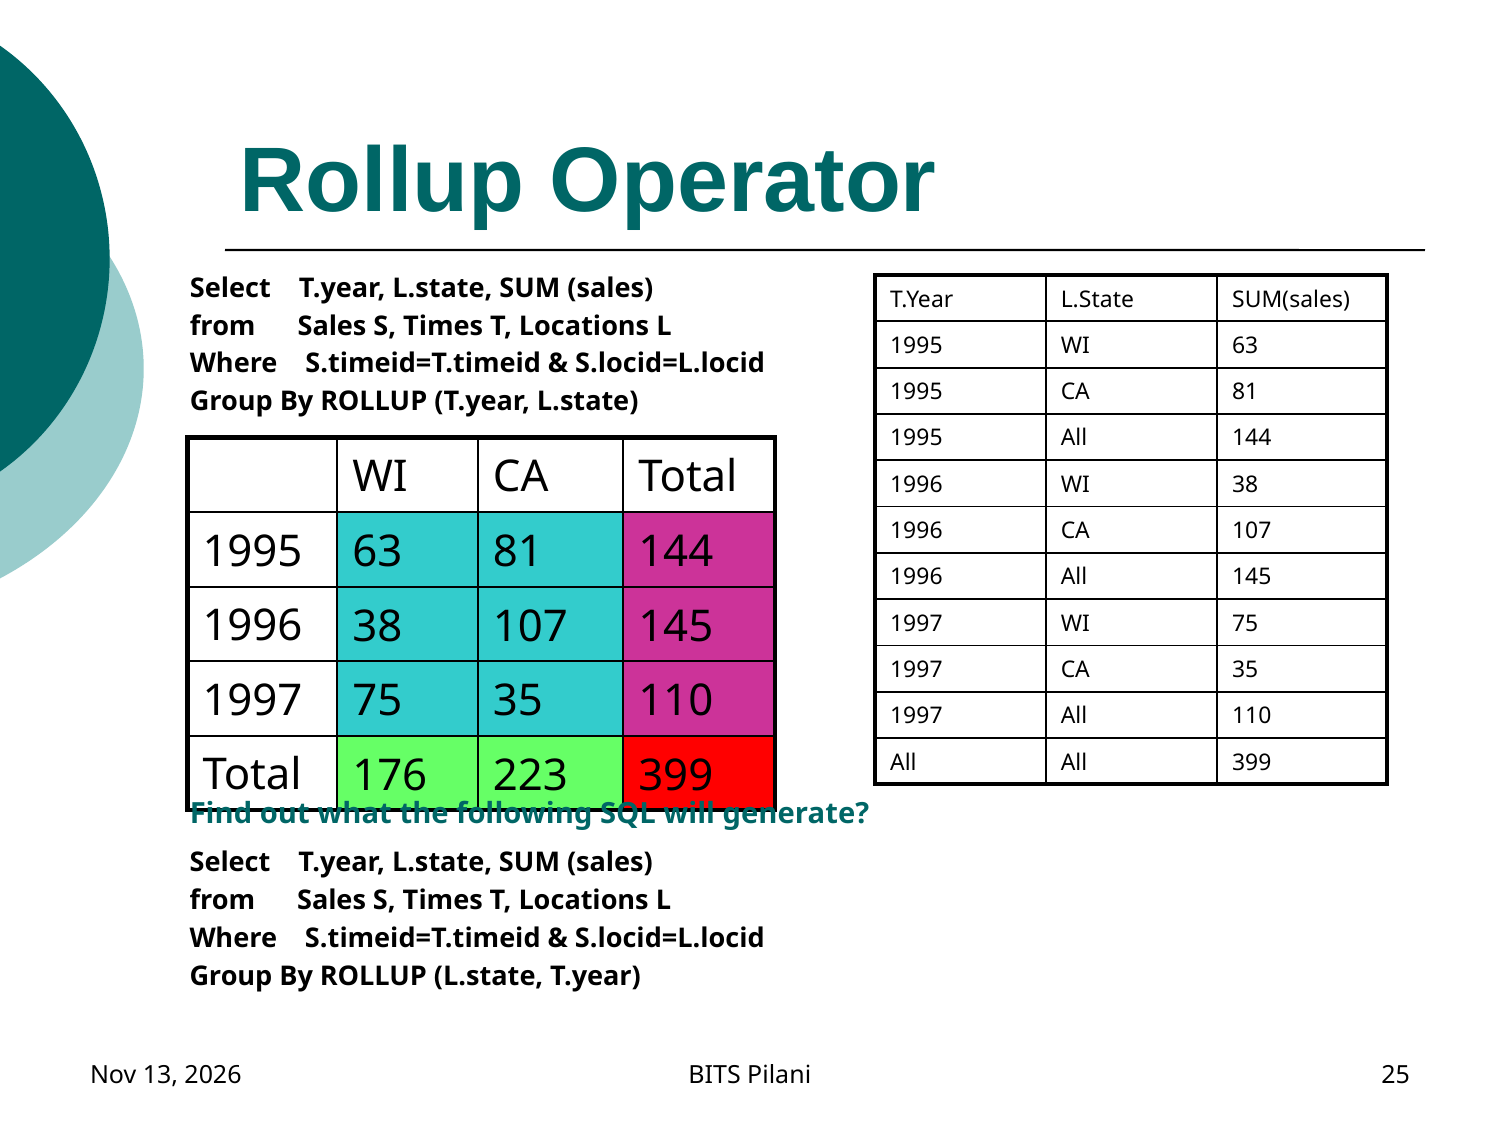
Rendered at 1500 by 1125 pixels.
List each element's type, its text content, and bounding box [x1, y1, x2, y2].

list Select T.year, L.state, SUM (sales) from Sales S, Times T, Locations L Where S.timeid=T.timeid & S.locid=L.locid Group By ROLLUP (T.year, L.state) [174, 262, 926, 501]
table_cell 81 [479, 513, 622, 586]
title Rollup Operator [224, 49, 1425, 237]
table_cell 144 [1218, 415, 1385, 459]
table_cell CA [1047, 646, 1216, 691]
table_cell 38 [338, 588, 477, 660]
table_cell 107 [479, 588, 622, 660]
table_cell 63 [338, 513, 477, 586]
table_cell CA [1047, 369, 1216, 413]
table_cell 144 [624, 513, 773, 586]
table_cell WI [1047, 322, 1216, 367]
table_cell 75 [1218, 600, 1385, 645]
table_cell 1997 [877, 693, 1045, 737]
table_header Total [624, 440, 773, 511]
table_cell CA [1047, 507, 1216, 552]
table_cell 176 [338, 737, 477, 787]
table_cell All [1047, 554, 1216, 598]
table_cell 1996 [877, 554, 1045, 598]
table_cell All [1047, 739, 1216, 782]
table_cell 1997 [877, 646, 1045, 691]
table_cell 35 [479, 662, 622, 735]
table_cell 1996 [877, 461, 1045, 506]
table_cell 145 [1218, 554, 1385, 598]
table_cell All [1047, 415, 1216, 459]
table_cell 1995 [877, 369, 1045, 413]
table_cell 223 [479, 737, 622, 787]
table_cell 75 [338, 662, 477, 735]
slide_number 25 [1074, 1024, 1426, 1101]
table_cell 145 [624, 588, 773, 660]
table_header CA [479, 440, 622, 511]
table_cell 110 [1218, 693, 1385, 737]
table_cell All [877, 739, 1045, 782]
table_cell Total [190, 737, 336, 787]
table_cell WI [1047, 461, 1216, 506]
table_header [190, 440, 336, 511]
table_header L.State [1047, 277, 1216, 320]
footer BITS Pilani [512, 1024, 988, 1101]
table_cell 1995 [190, 513, 336, 586]
table_cell 399 [624, 737, 773, 787]
table_header T.Year [877, 277, 1045, 320]
slide_number 5-Nov-17 [74, 1024, 426, 1101]
table_cell 38 [1218, 461, 1385, 506]
table_cell 1997 [190, 662, 336, 735]
table_cell 1996 [877, 507, 1045, 552]
table_header WI [338, 440, 477, 511]
table_cell 63 [1218, 322, 1385, 367]
table_cell 107 [1218, 507, 1385, 552]
table_cell WI [1047, 600, 1216, 645]
table_cell 1995 [877, 415, 1045, 459]
table_cell 1997 [877, 600, 1045, 645]
table_cell 1996 [190, 588, 336, 660]
text_box Select T.year, L.state, SUM (sales) from Sales S, Times T, Locations L Where S.timeid=T.timeid & S.locid=L.locid Group By ROLLUP (L.state, T.year) [174, 837, 926, 1076]
table_cell 35 [1218, 646, 1385, 691]
table_header SUM(sales) [1218, 277, 1385, 320]
table_cell 1995 [877, 322, 1045, 367]
table_cell All [1047, 693, 1216, 737]
table_cell 81 [1218, 369, 1385, 413]
text_box Find out what the following SQL will generate? [174, 787, 1475, 838]
table_cell 399 [1218, 739, 1385, 782]
table_cell 110 [624, 662, 773, 735]
